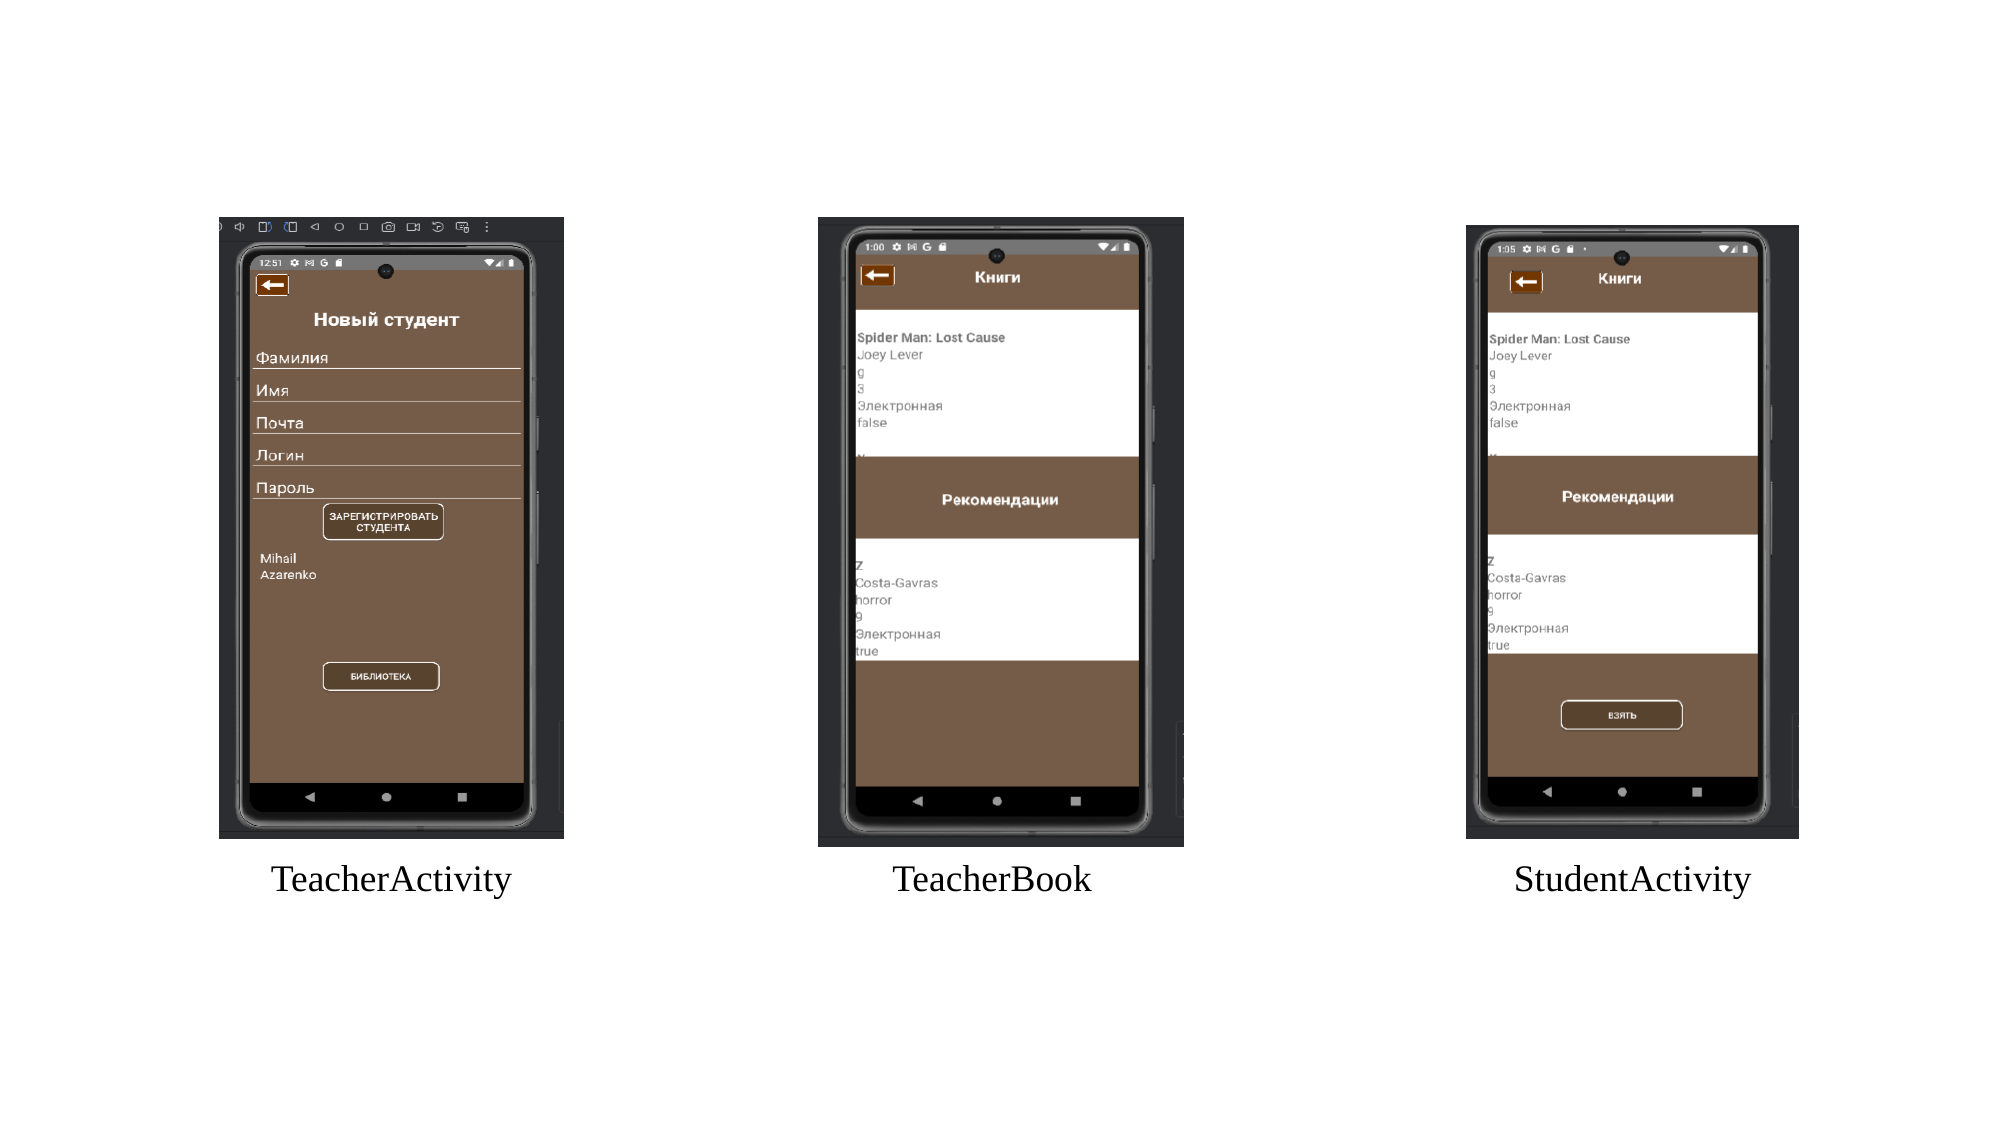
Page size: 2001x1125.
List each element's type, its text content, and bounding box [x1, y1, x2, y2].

picture [818, 217, 1184, 847]
picture [1466, 225, 1799, 839]
picture [219, 217, 564, 839]
text_box StudentActivity [1440, 846, 1825, 907]
text_box TeacherActivity [199, 846, 584, 907]
text_box TeacherBook [800, 846, 1185, 907]
